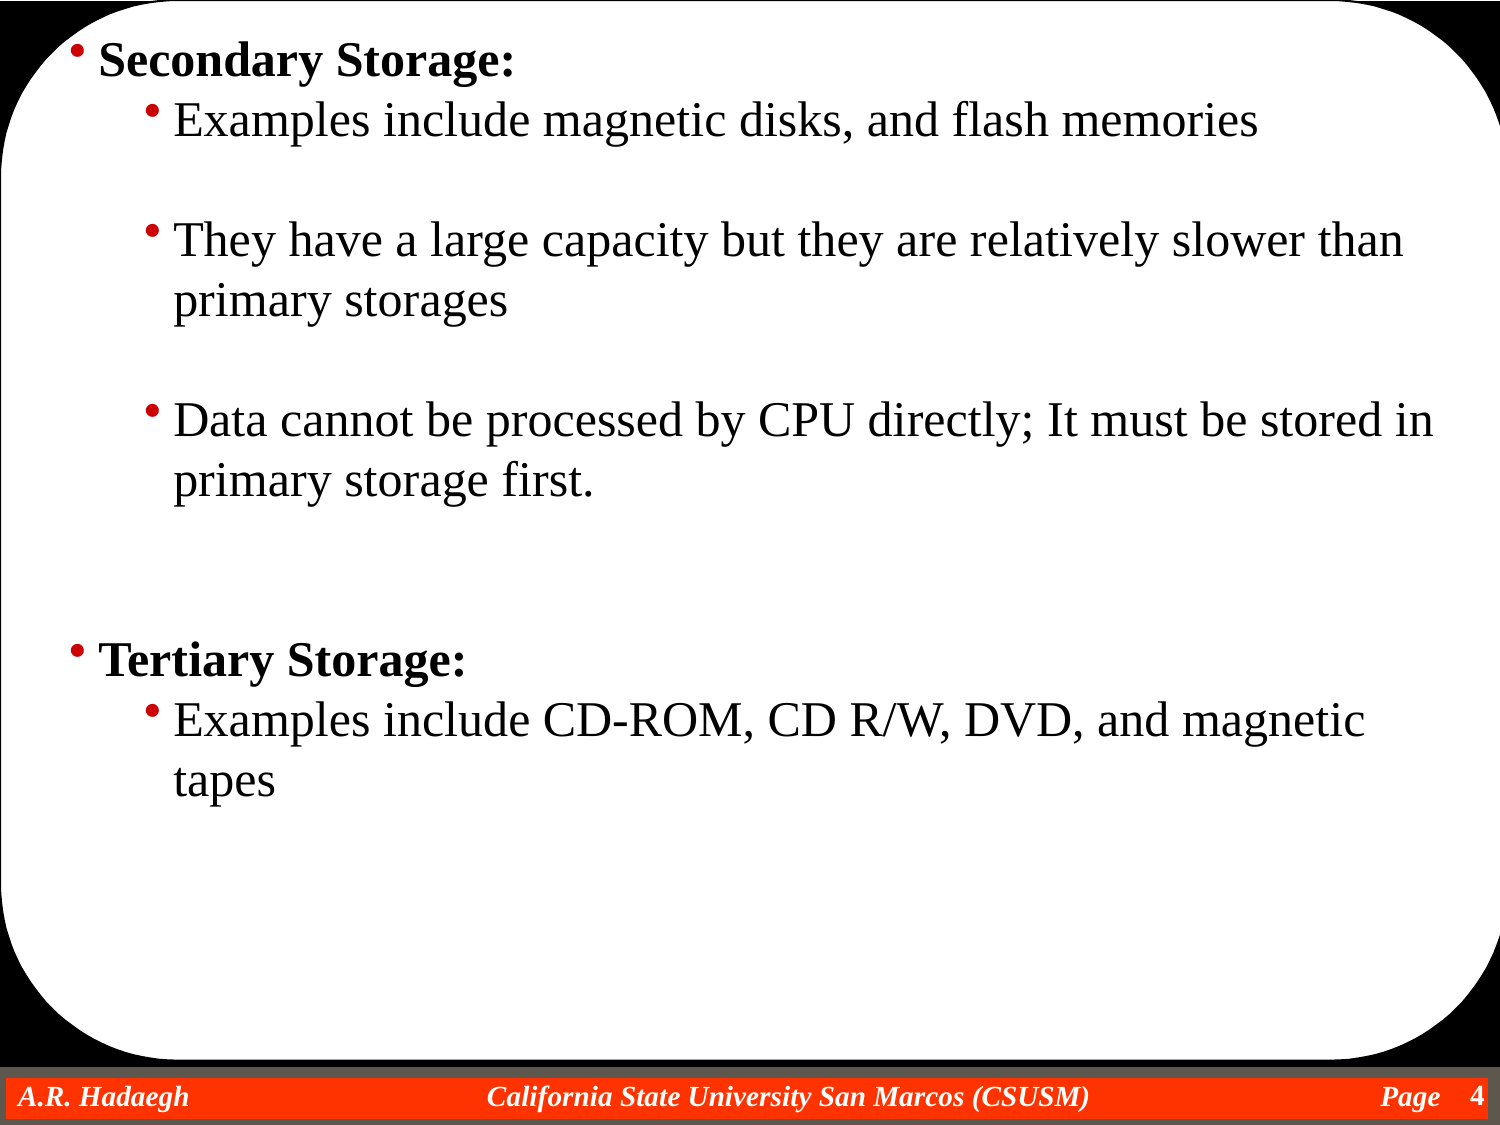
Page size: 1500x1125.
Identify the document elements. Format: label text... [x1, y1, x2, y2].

text_box Secondary Storage: Examples include magnetic disks, and flash memories They have a large capacity but they are relatively slower than primary storages Data cannot be processed by CPU directly; It must be stored in primary storage first. Tertiary Storage: Examples include CD-ROM, CD R/W, DVD, and magnetic tapes [54, 19, 1471, 814]
slide_number 4 [1387, 1068, 1500, 1125]
